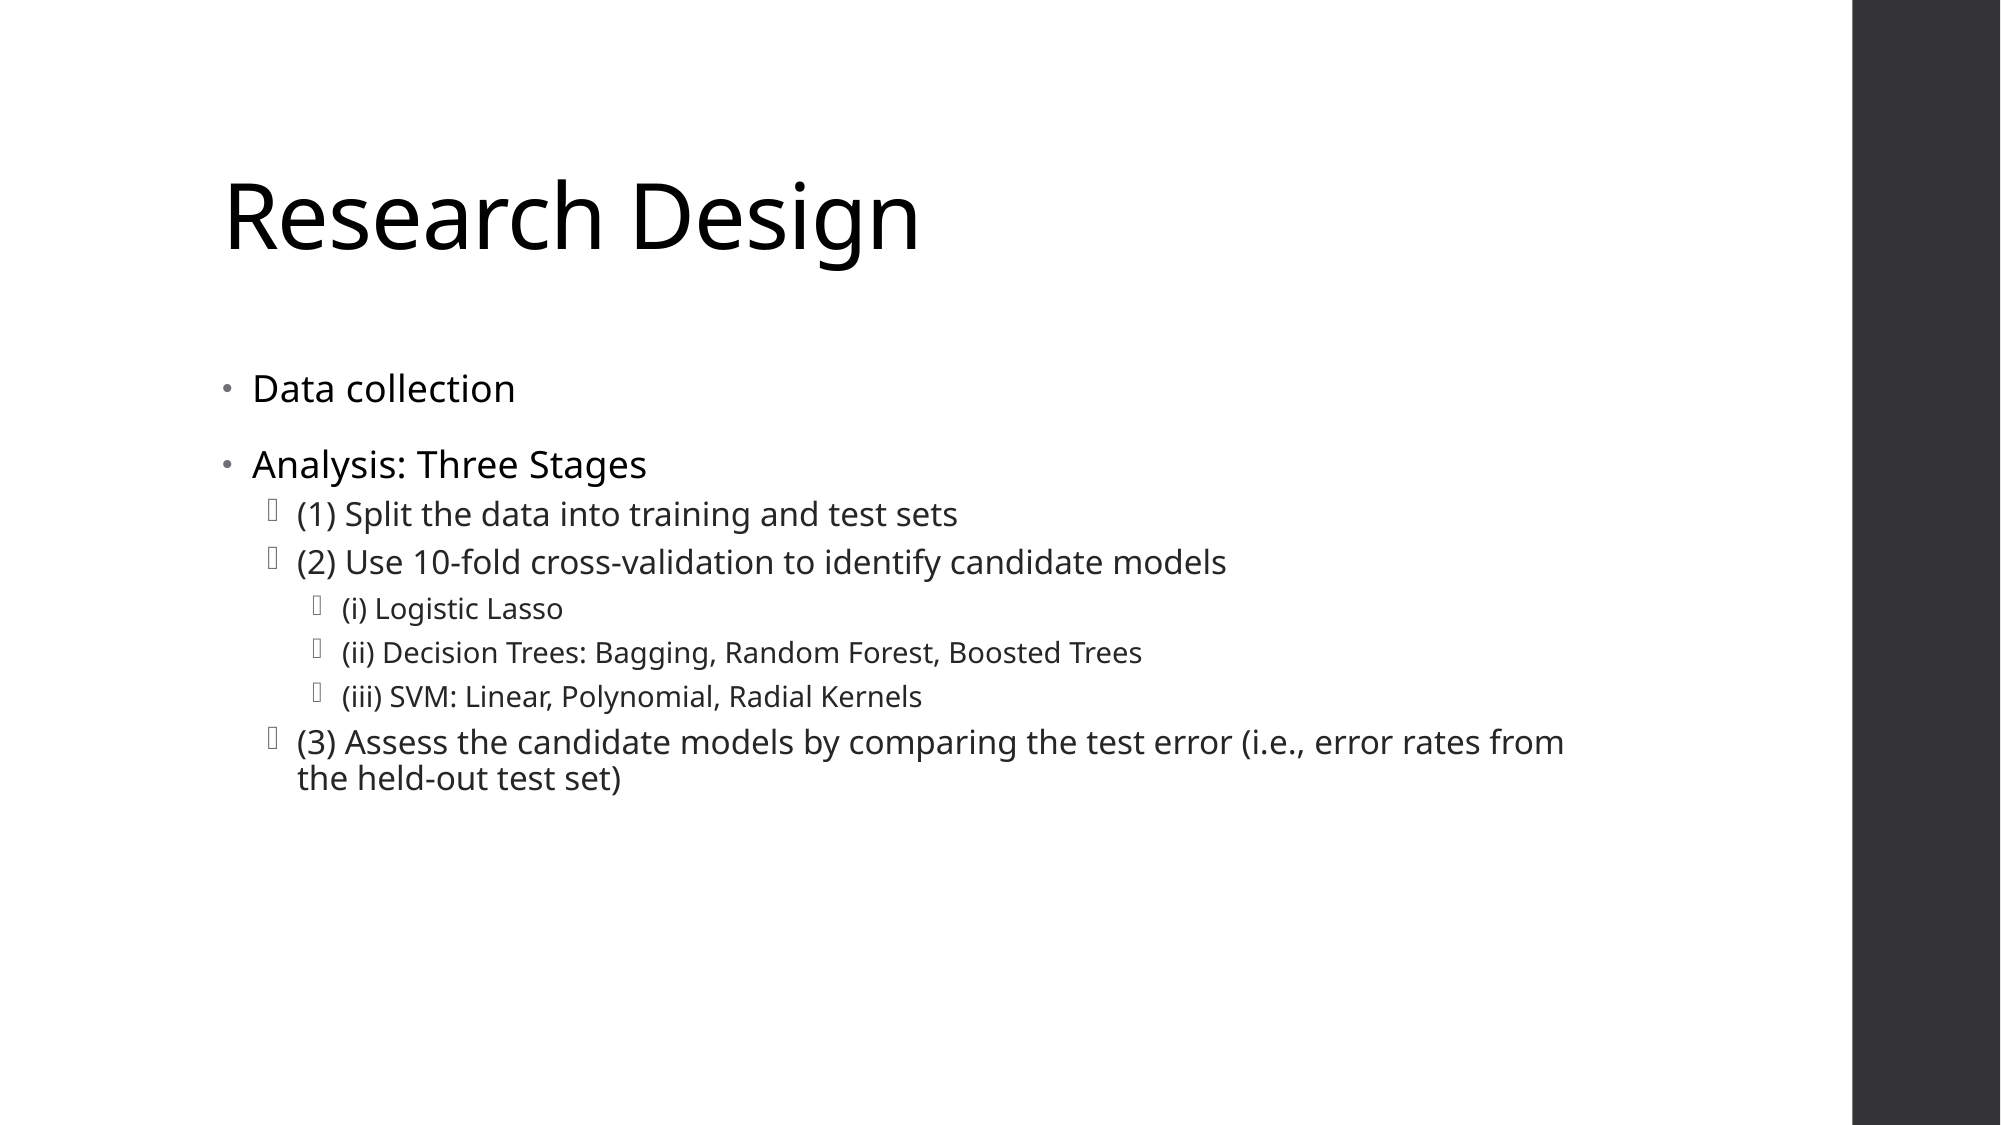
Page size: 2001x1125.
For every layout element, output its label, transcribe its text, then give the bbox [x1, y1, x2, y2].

list Data collection Analysis: Three Stages (1) Split the data into training and test sets (2) Use 10-fold cross-validation to identify candidate models (i) Logistic Lasso (ii) Decision Trees: Bagging, Random Forest, Boosted Trees (iii) SVM: Linear, Polynomial, Radial Kernels (3) Assess the candidate models by comparing the test error (i.e., error rates from the held-out test set) [206, 360, 1617, 1014]
title Research Design [206, 60, 1797, 278]
